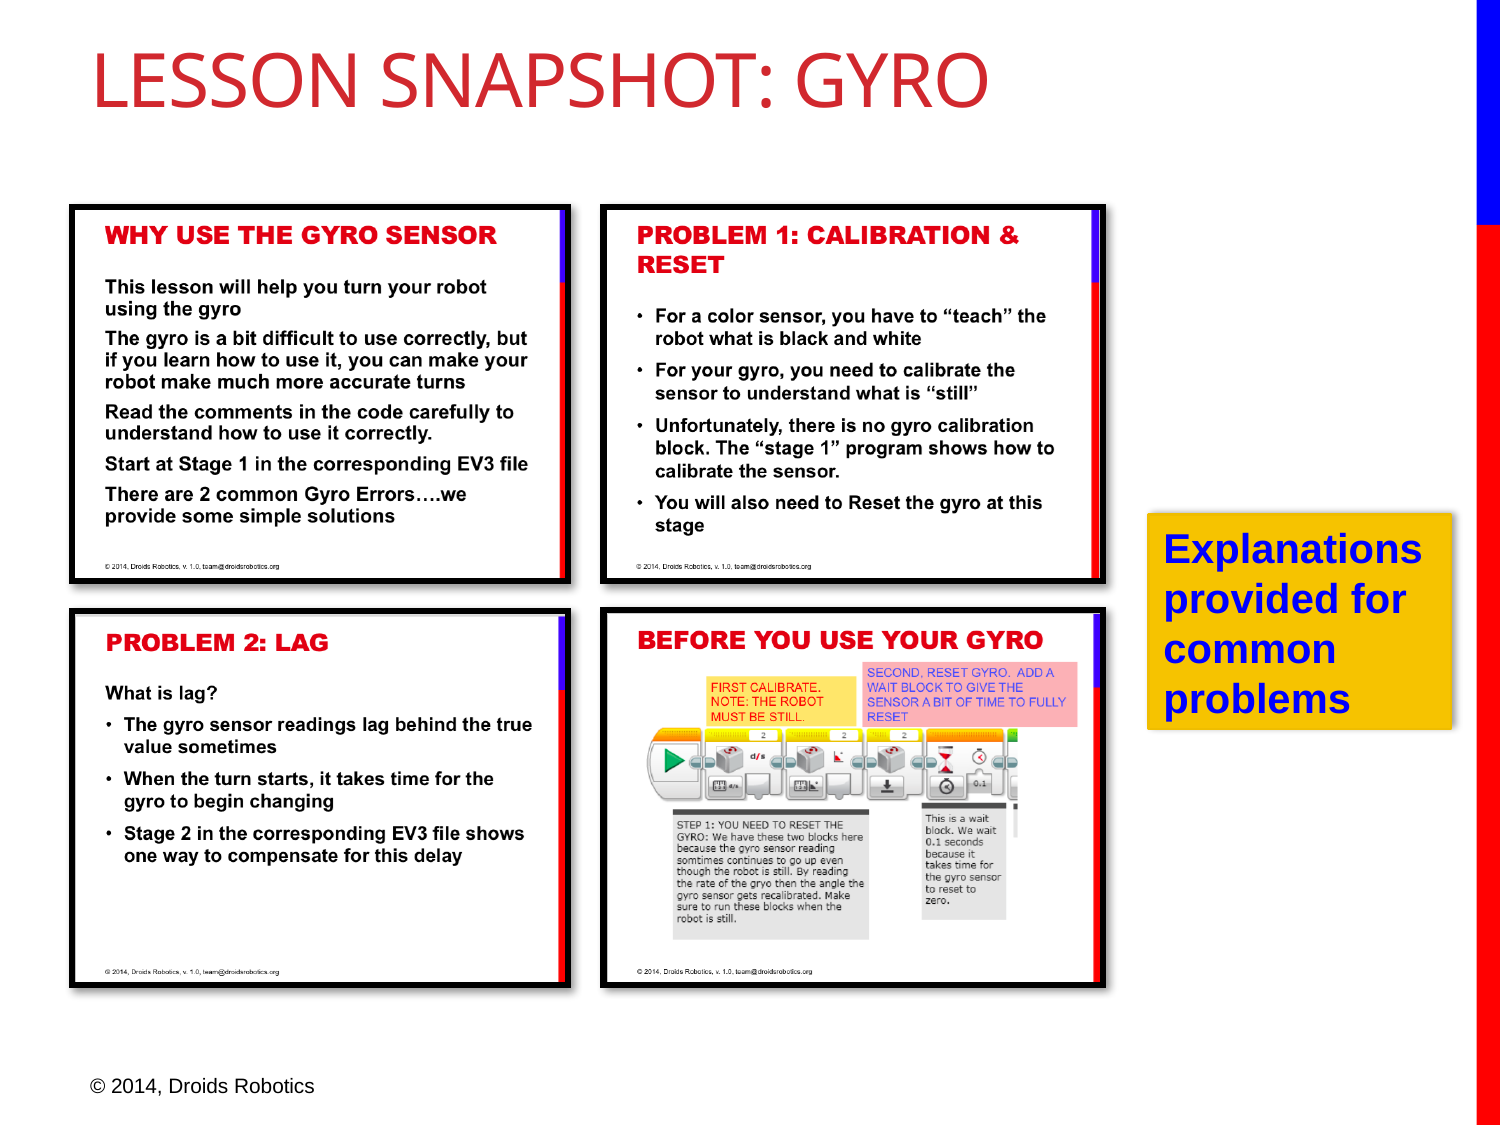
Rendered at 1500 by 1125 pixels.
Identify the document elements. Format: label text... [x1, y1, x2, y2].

text_box Explanations provided for common problems [1147, 513, 1452, 730]
picture [606, 612, 1101, 983]
picture [606, 209, 1101, 579]
title Lesson Snapshot: GYRO [75, 25, 1428, 250]
footer © 2014, Droids Robotics [75, 1065, 886, 1112]
picture [74, 613, 566, 983]
picture [74, 209, 566, 579]
